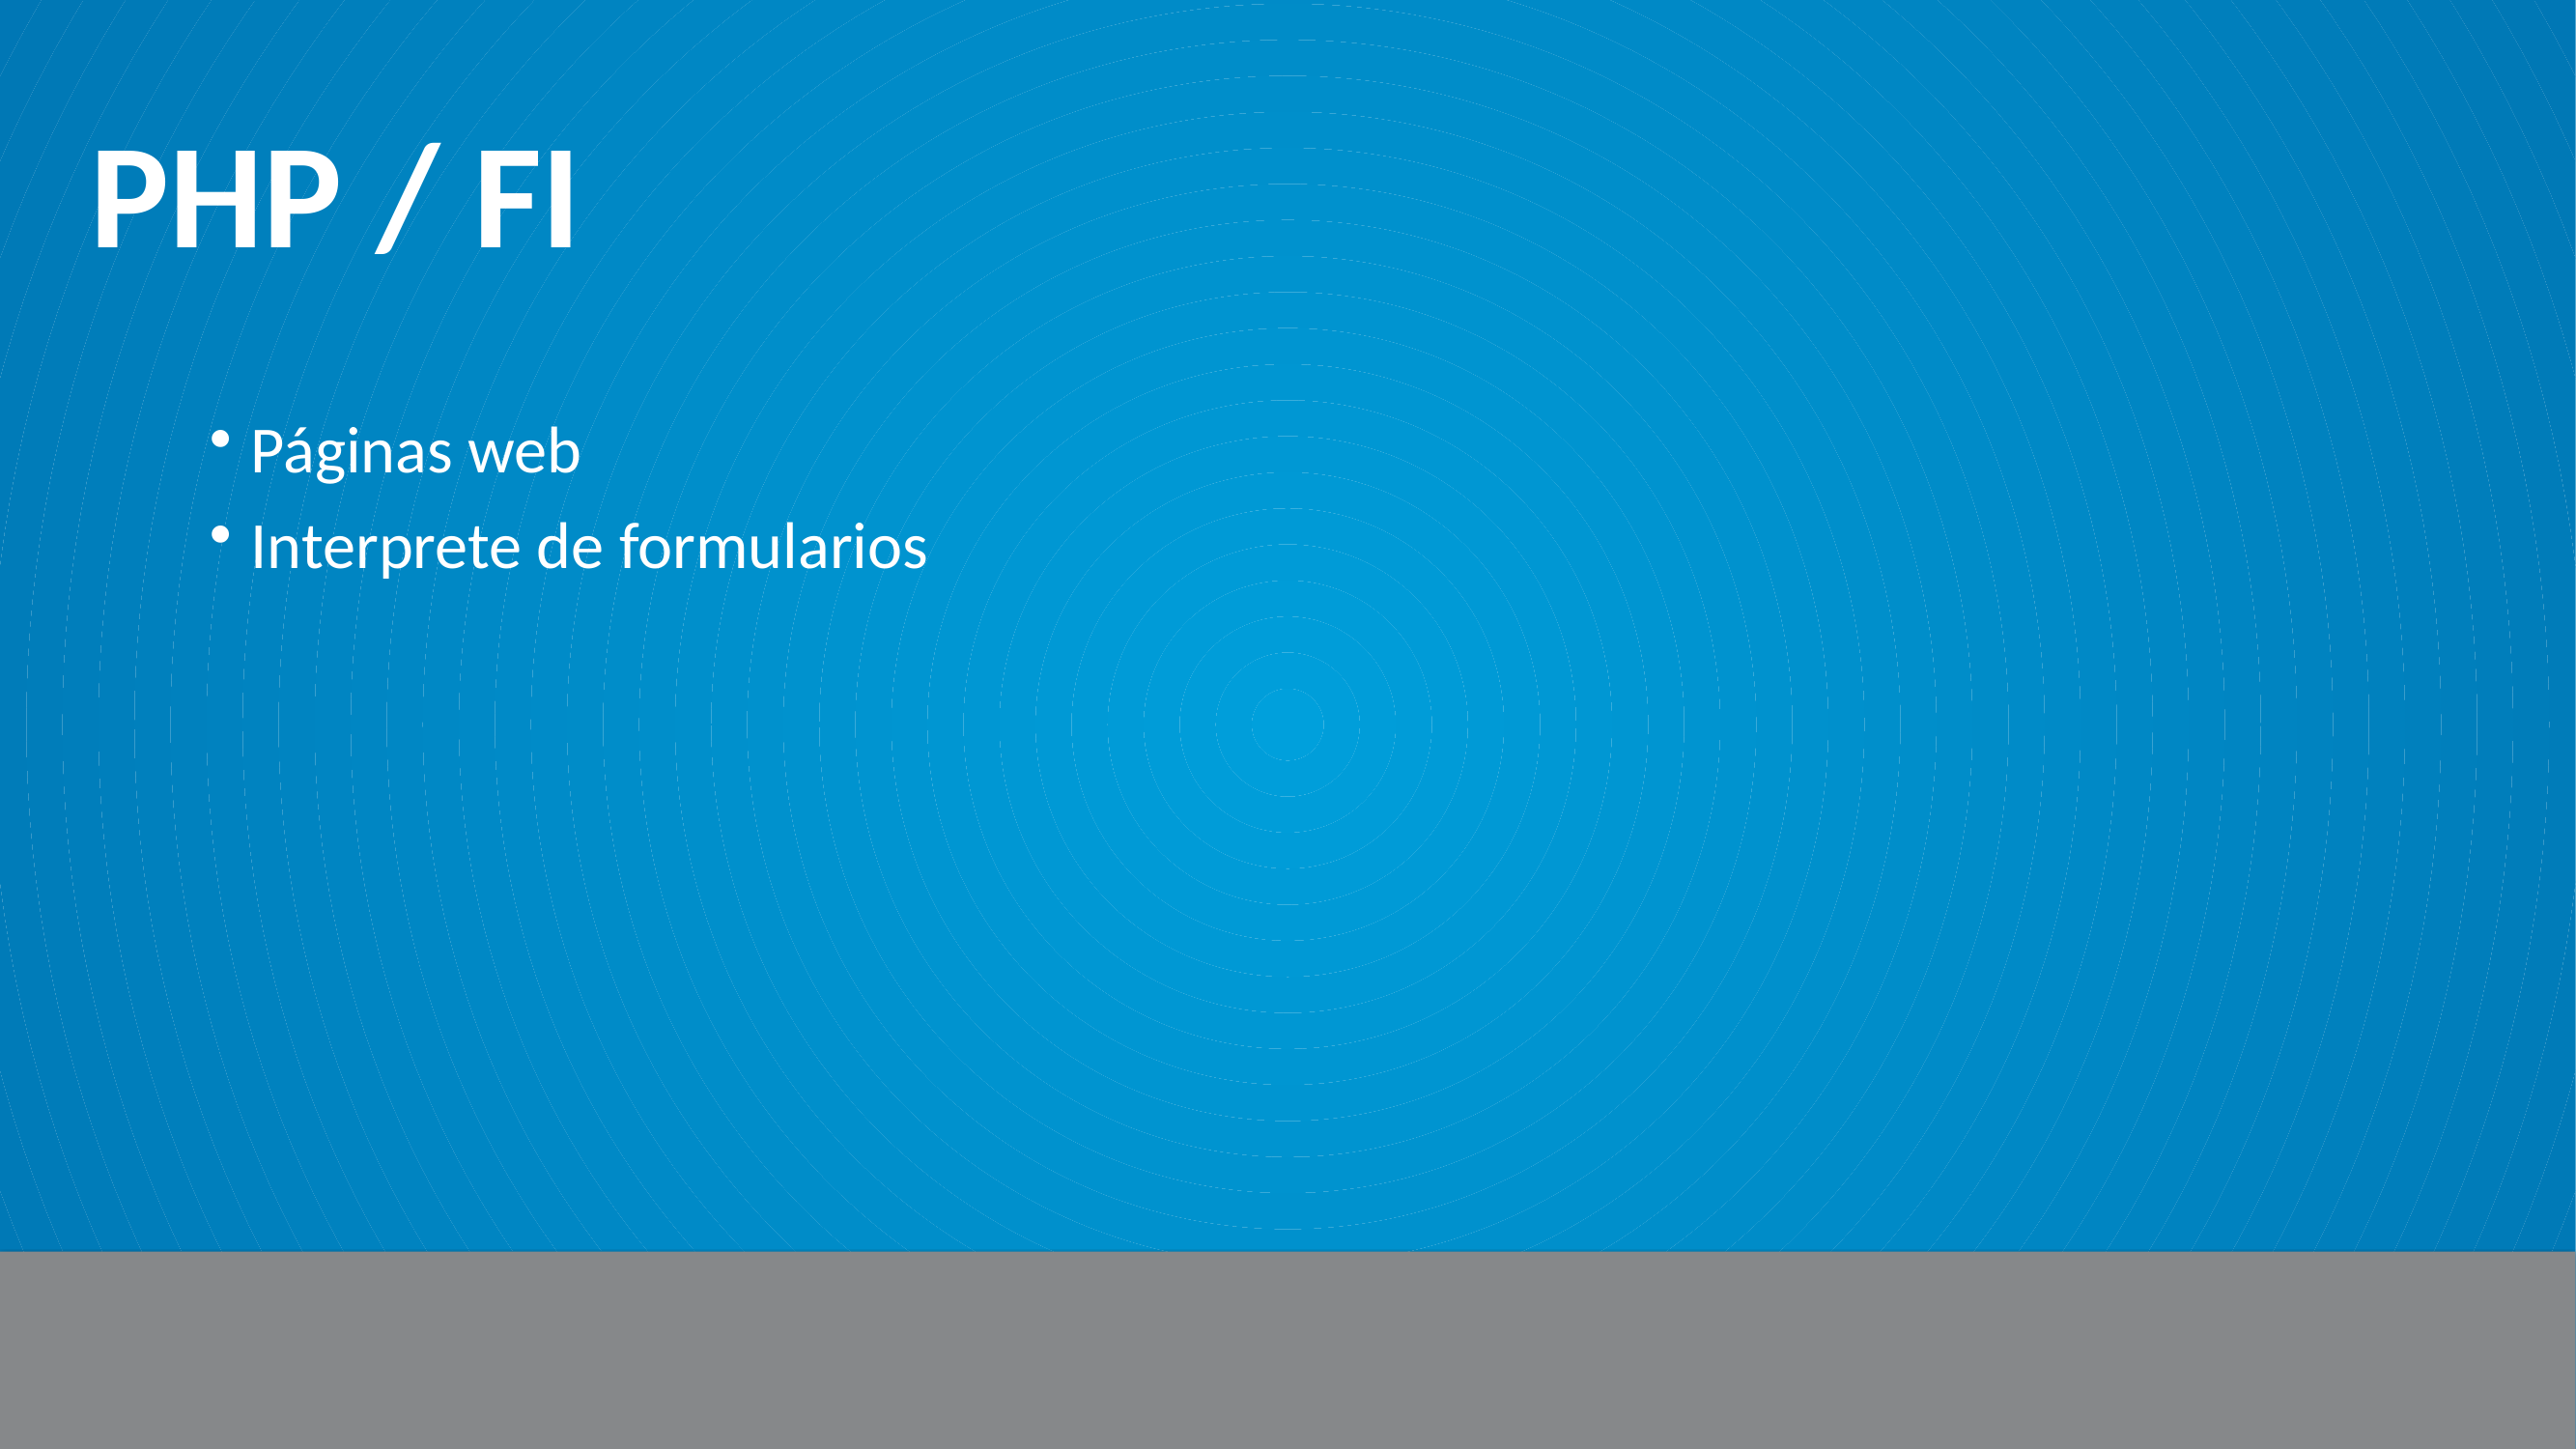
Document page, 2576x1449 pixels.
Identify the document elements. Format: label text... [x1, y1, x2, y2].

list Páginas web Interprete de formularios [202, 399, 1757, 1208]
title PHP / FI [82, 80, 2494, 296]
